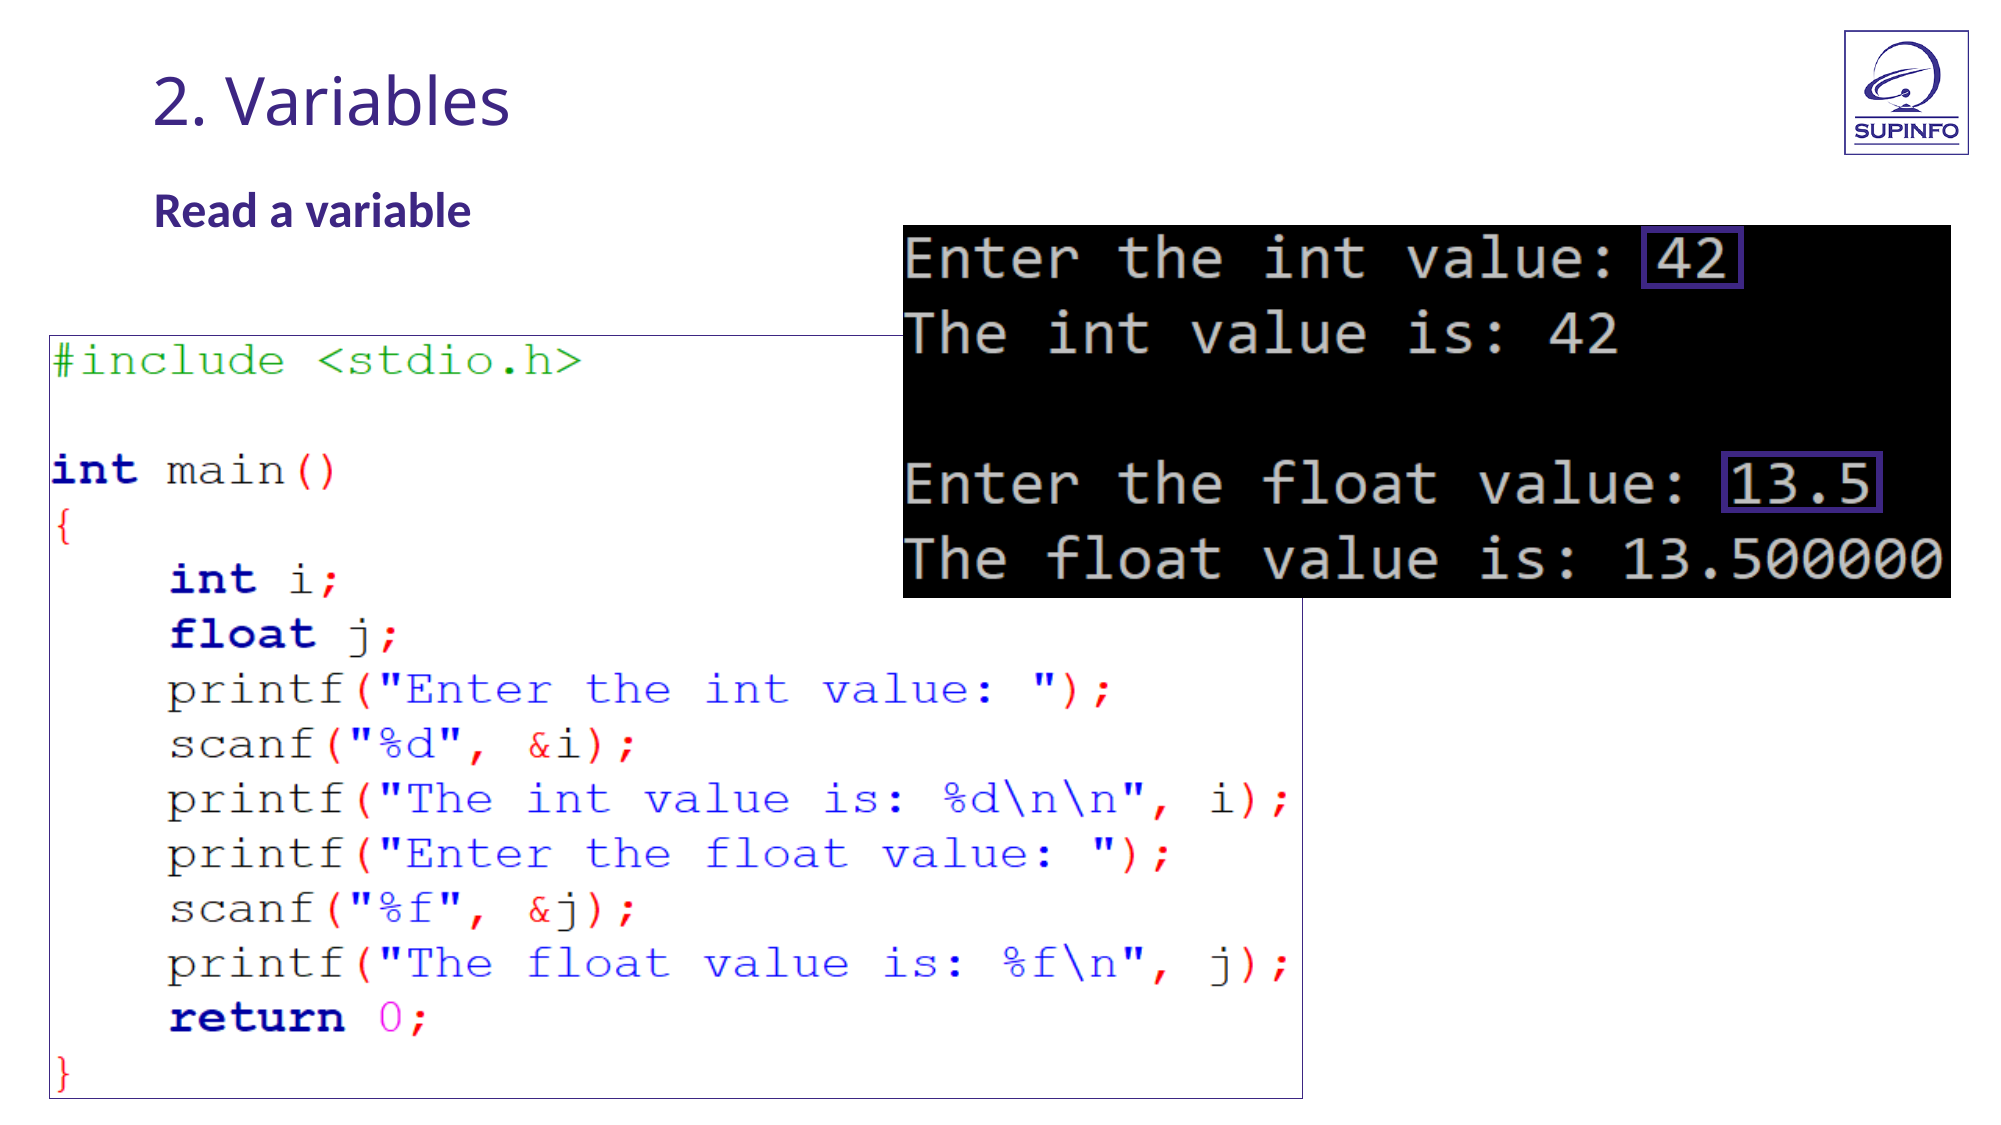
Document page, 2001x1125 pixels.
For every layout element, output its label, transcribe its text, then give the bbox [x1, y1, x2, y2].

text_box Read a variable [139, 170, 1895, 246]
picture [1844, 30, 1969, 155]
text_box 2. Variables [137, 59, 1844, 155]
picture [49, 225, 1951, 1099]
